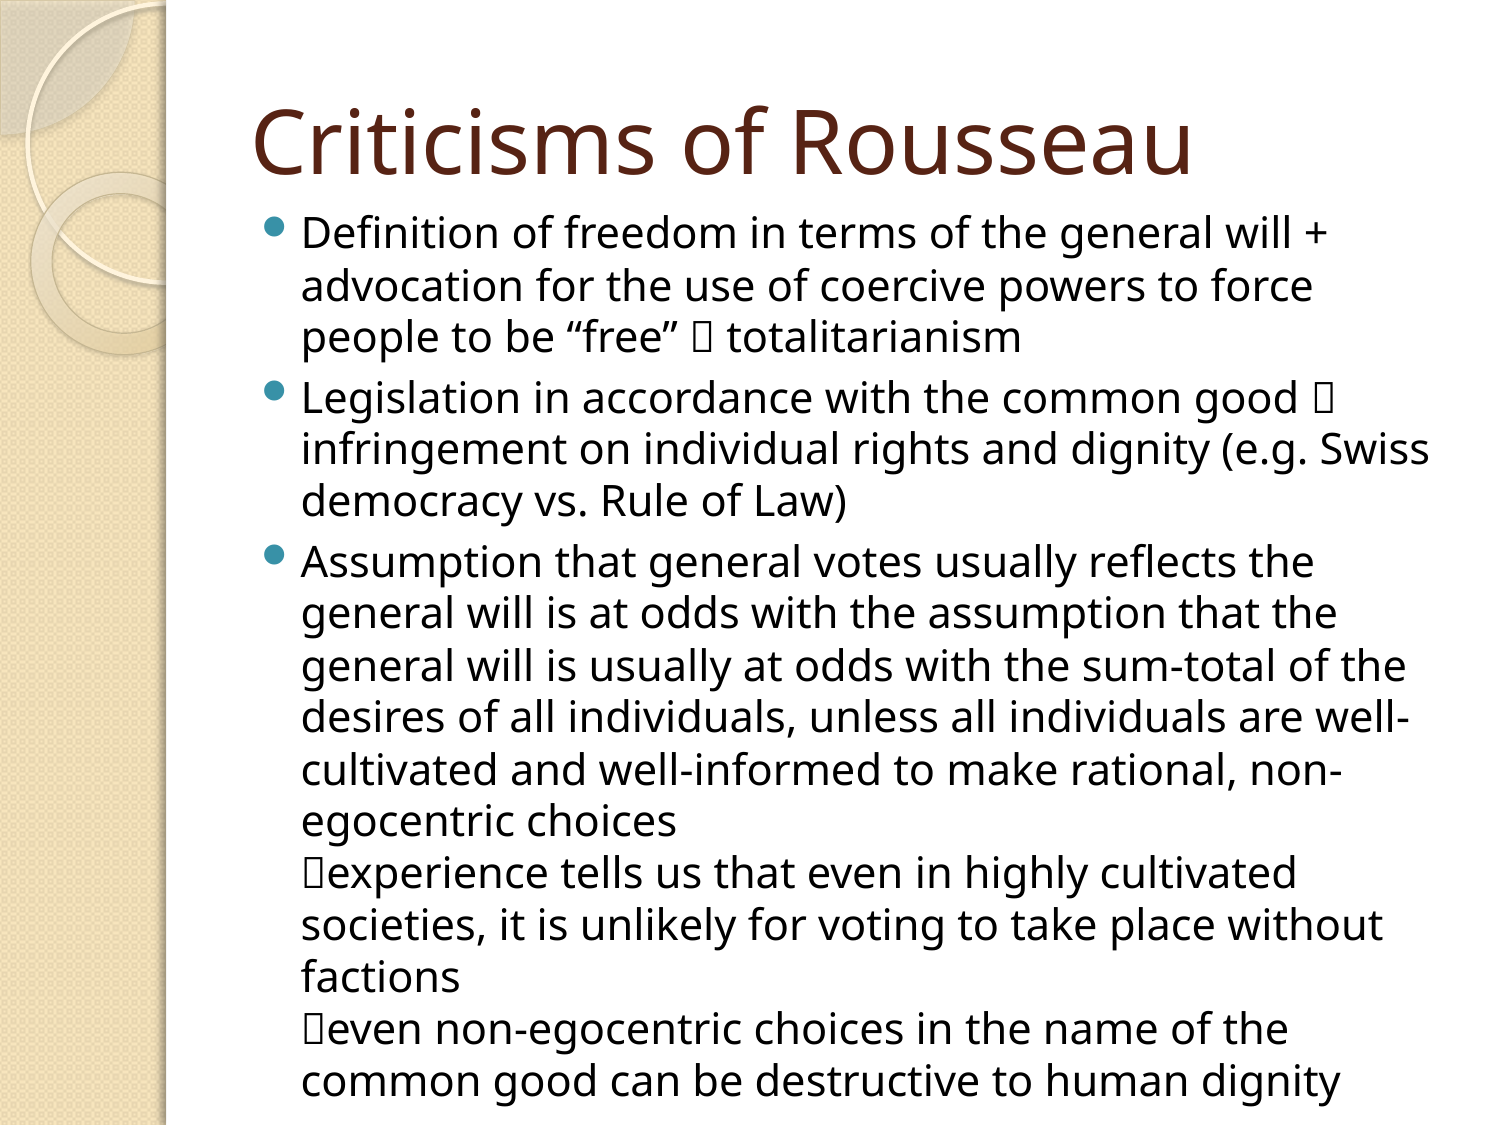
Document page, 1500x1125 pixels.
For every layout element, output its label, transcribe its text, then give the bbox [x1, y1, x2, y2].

title Criticisms of Rousseau [235, 45, 1466, 198]
list Definition of freedom in terms of the general will + advocation for the use of coercive powers to force people to be “free”  totalitarianism Legislation in accordance with the common good  infringement on individual rights and dignity (e.g. Swiss democracy vs. Rule of Law) Assumption that general votes usually reflects the general will is at odds with the assumption that the general will is usually at odds with the sum-total of the desires of all individuals, unless all individuals are well-cultivated and well-informed to make rational, non-egocentric choices experience tells us that even in highly cultivated societies, it is unlikely for voting to take place without factions even non-egocentric choices in the name of the common good can be destructive to human dignity [235, 198, 1466, 1125]
